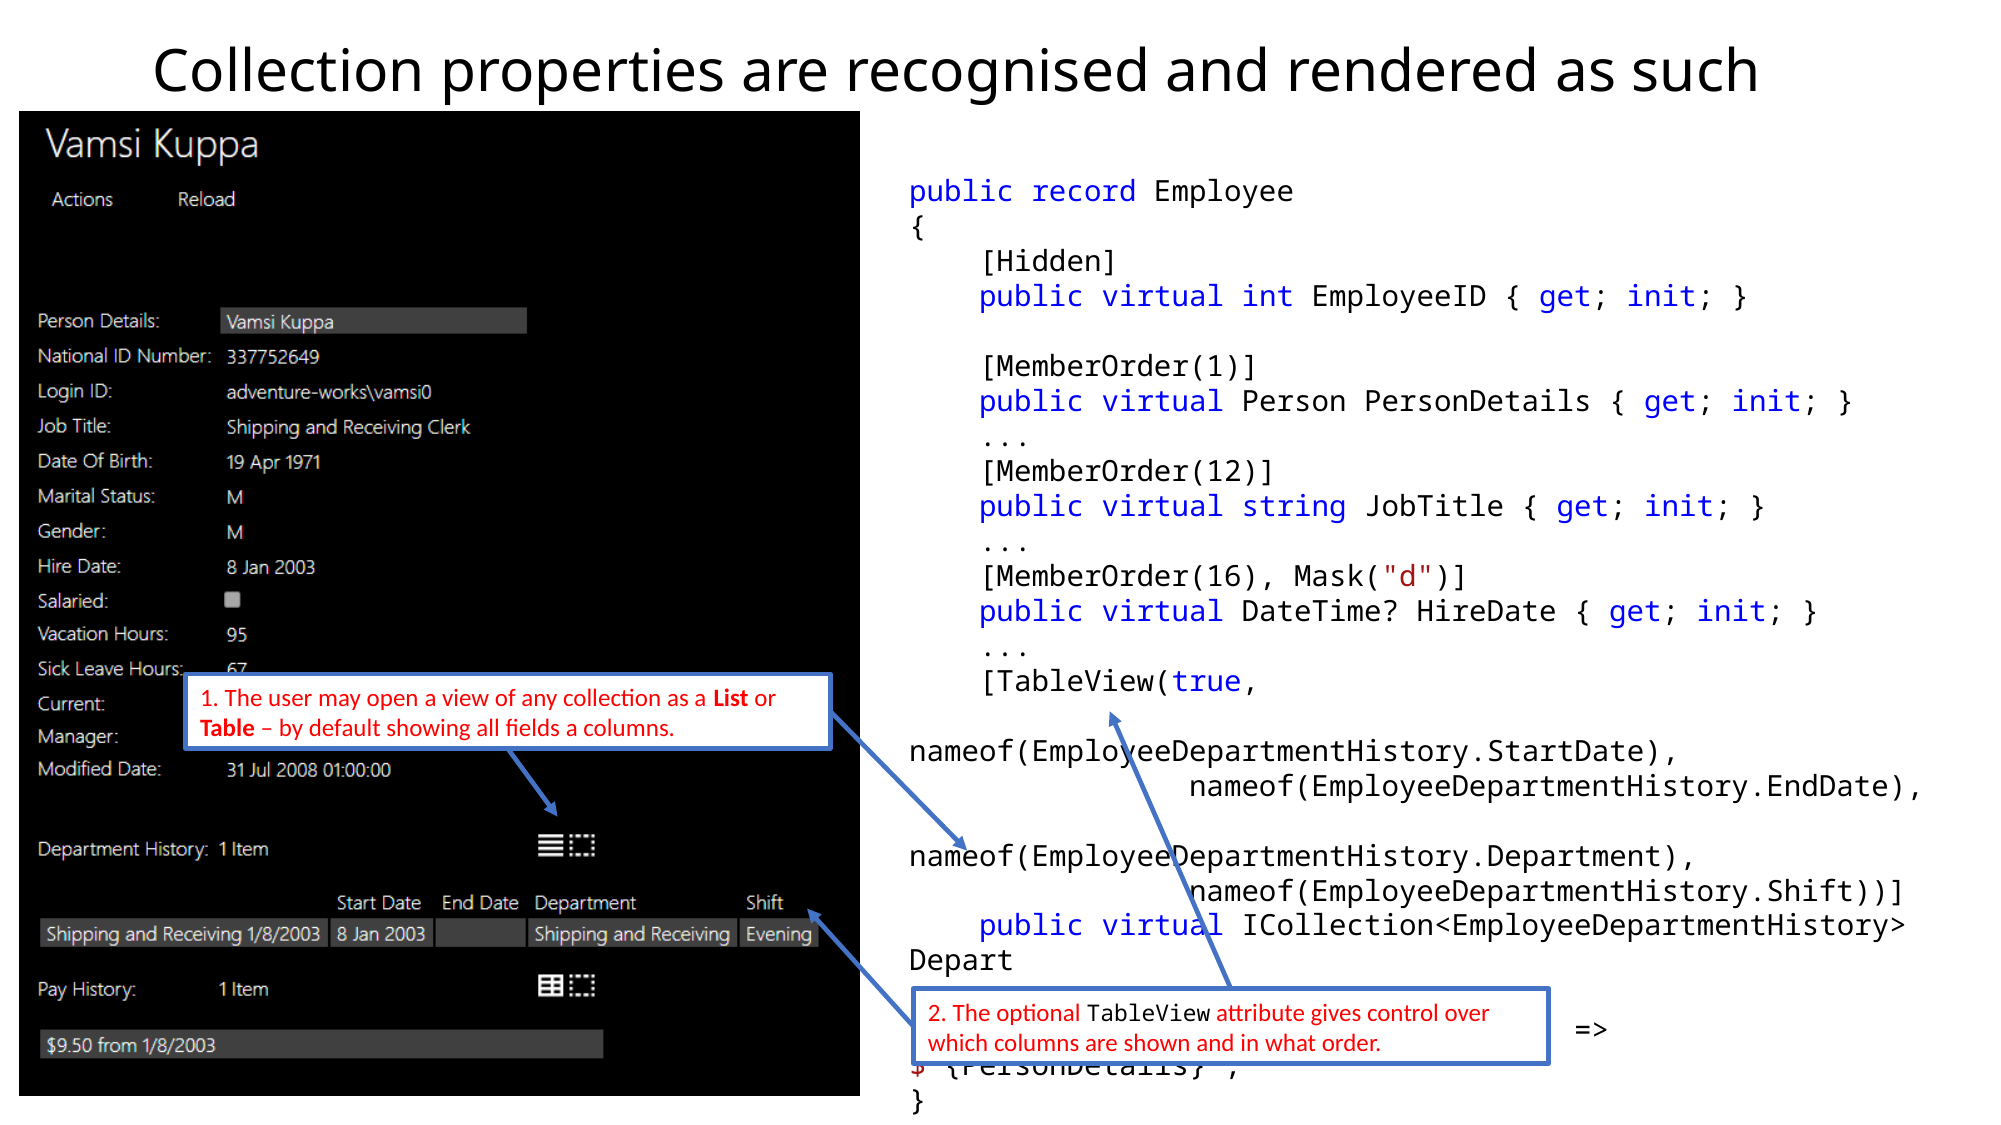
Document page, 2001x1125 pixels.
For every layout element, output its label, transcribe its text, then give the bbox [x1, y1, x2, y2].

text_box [185, 673, 968, 851]
text_box public record Employee { [Hidden] public virtual int EmployeeID { get; init; } [MemberOrder(1)] public virtual Person PersonDetails { get; init; } ... [MemberOrder(12)] public virtual string JobTitle { get; init; } ... [MemberOrder(16), Mask("d")] public virtual DateTime? HireDate { get; init; } ... [TableView(true, nameof(EmployeeDepartmentHistory.StartDate), nameof(EmployeeDepartmentHistory.EndDate), nameof(EmployeeDepartmentHistory.Department), nameof(EmployeeDepartmentHistory.Shift))] public virtual ICollection<EmployeeDepartmentHistory> Depart public override string ToString() => $"{PersonDetails}"; } [894, 165, 1967, 1124]
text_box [807, 711, 1549, 1065]
picture [19, 111, 860, 1096]
title Collection properties are recognised and rendered as such [137, 32, 1863, 112]
